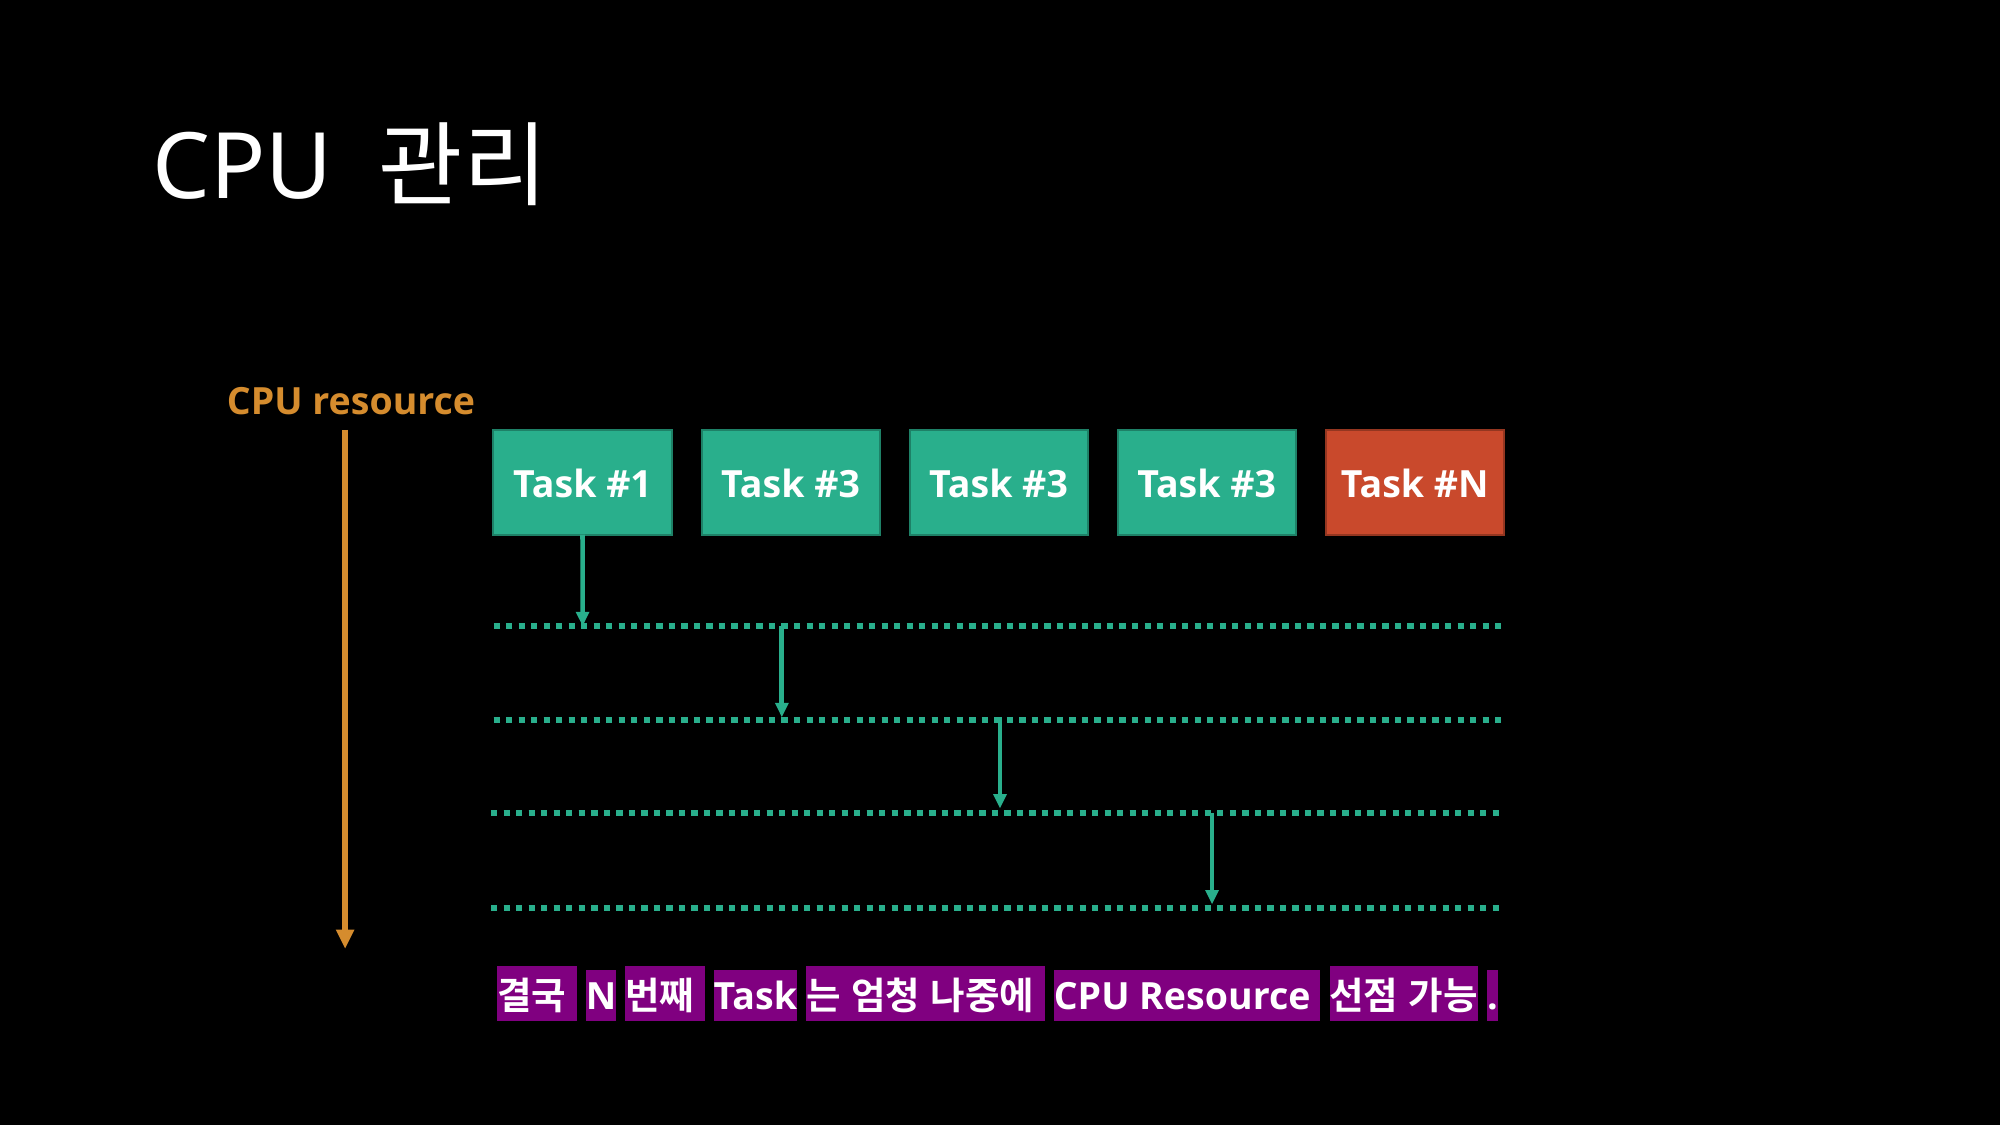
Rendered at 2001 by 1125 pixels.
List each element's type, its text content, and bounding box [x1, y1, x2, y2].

text_box Task #1 [492, 429, 673, 536]
text_box CPU resource [206, 369, 496, 429]
text_box 결국 N번째 Task는 엄청 나중에 CPU Resource 선점 가능. [482, 964, 1513, 1025]
text_box Task #N [1325, 429, 1505, 536]
text_box Task #3 [1117, 429, 1297, 536]
text_box Task #3 [701, 429, 881, 536]
text_box Task #3 [909, 429, 1089, 536]
title CPU 관리 [137, 59, 1863, 278]
